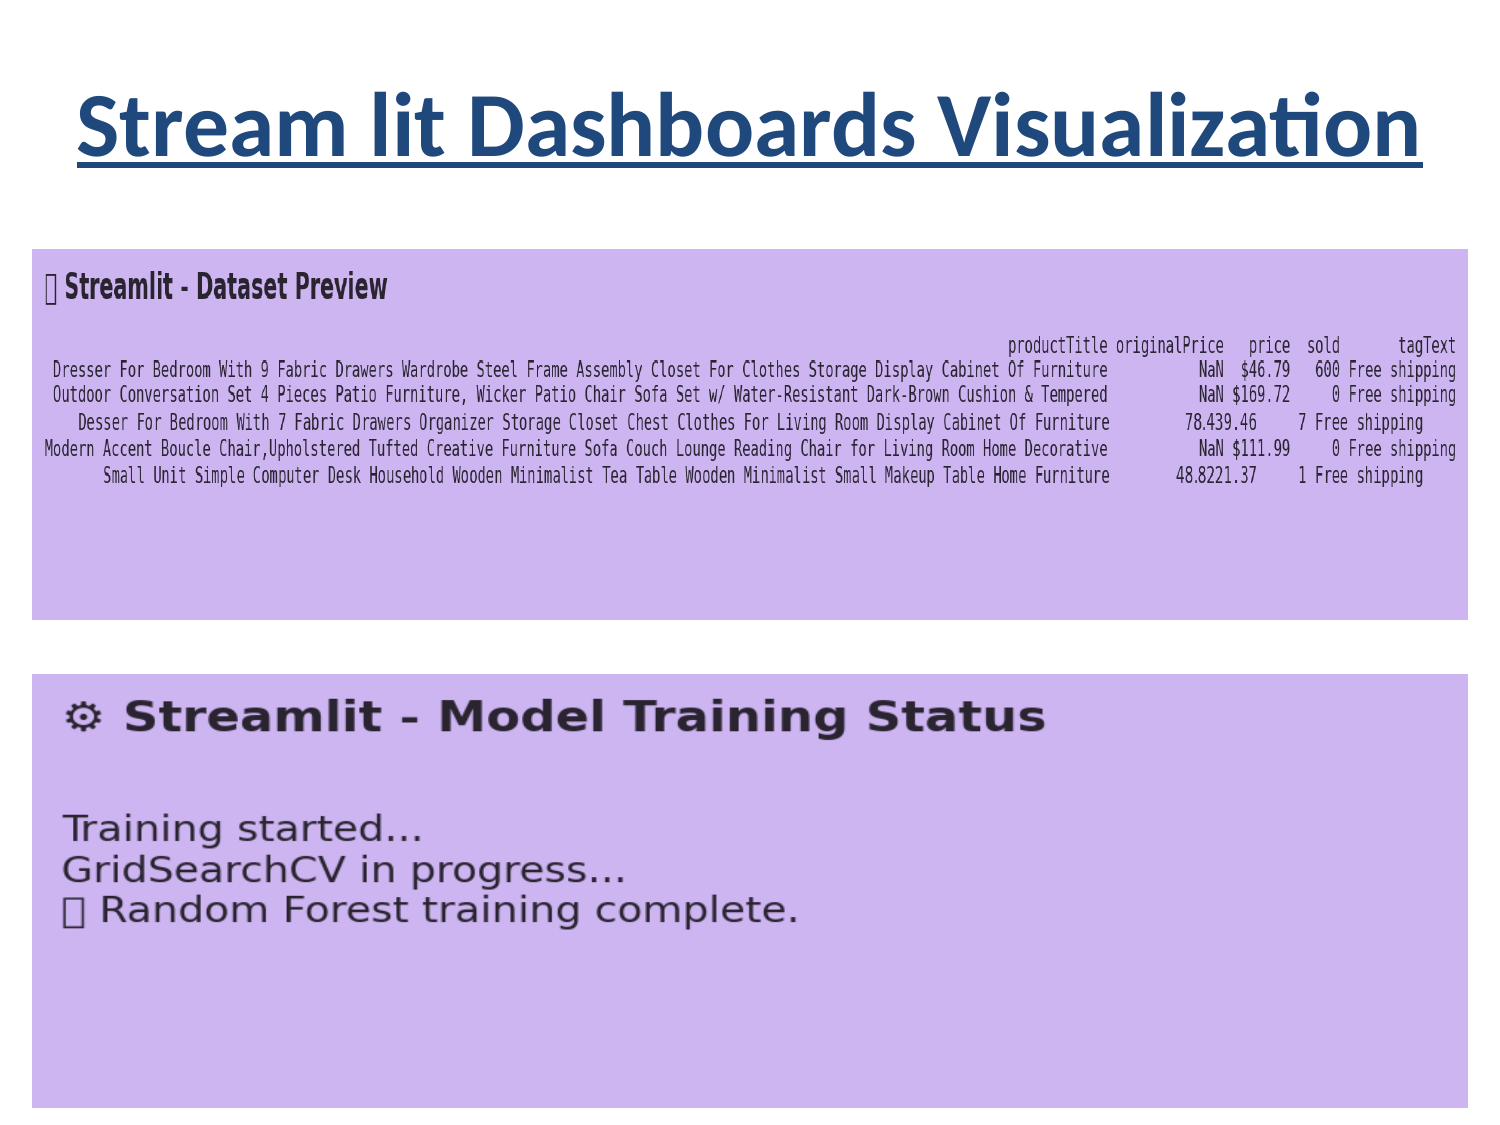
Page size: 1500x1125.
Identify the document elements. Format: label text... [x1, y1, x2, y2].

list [32, 674, 1468, 1109]
picture [32, 248, 1468, 620]
title Stream lit Dashboards Visualization [32, 45, 1468, 194]
